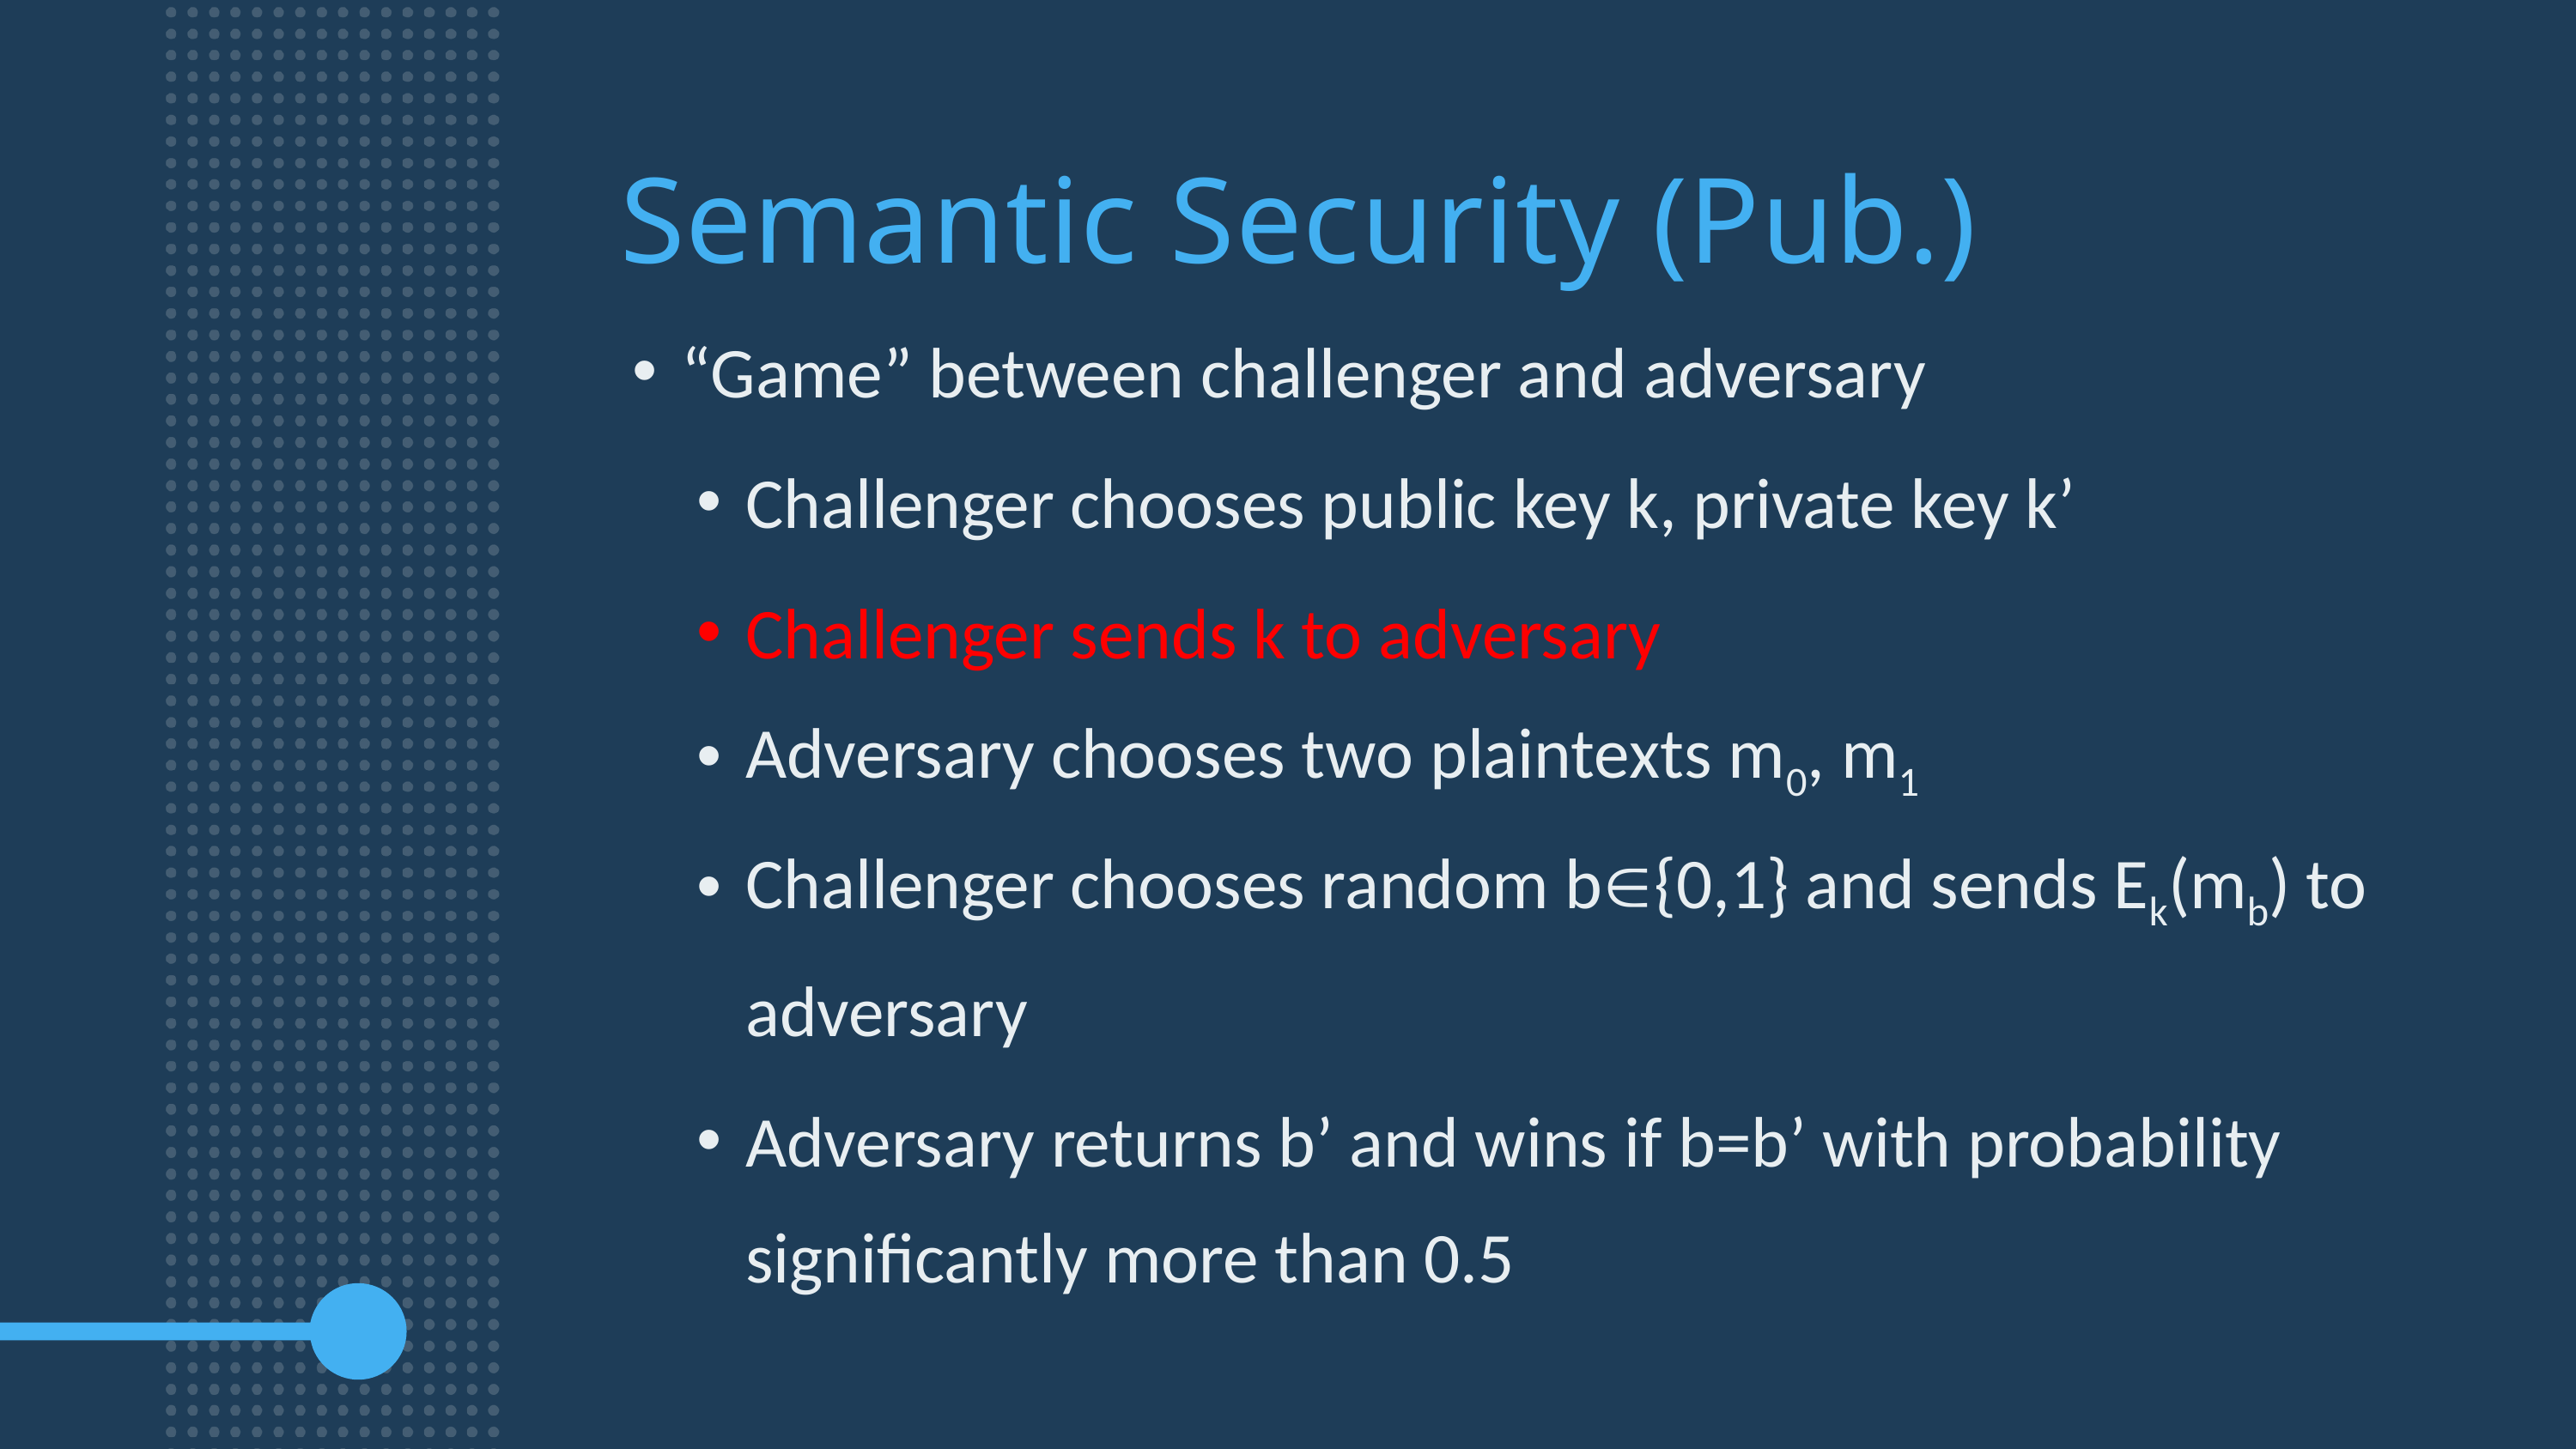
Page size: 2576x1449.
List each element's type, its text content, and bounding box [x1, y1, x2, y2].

picture [161, 0, 507, 1449]
text_box Semantic Security (Pub.) [620, 137, 2271, 288]
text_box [0, 1271, 407, 1392]
text_box “Game” between challenger and adversary Challenger chooses public key k, private key k’ Challenger sends k to adversary Adversary chooses two plaintexts m0, m1 Challenger chooses random b{0,1} and sends Ek(mb) to adversary Adversary returns b’ and wins if b=b’ with probability significantly more than 0.5 [620, 289, 2434, 1304]
